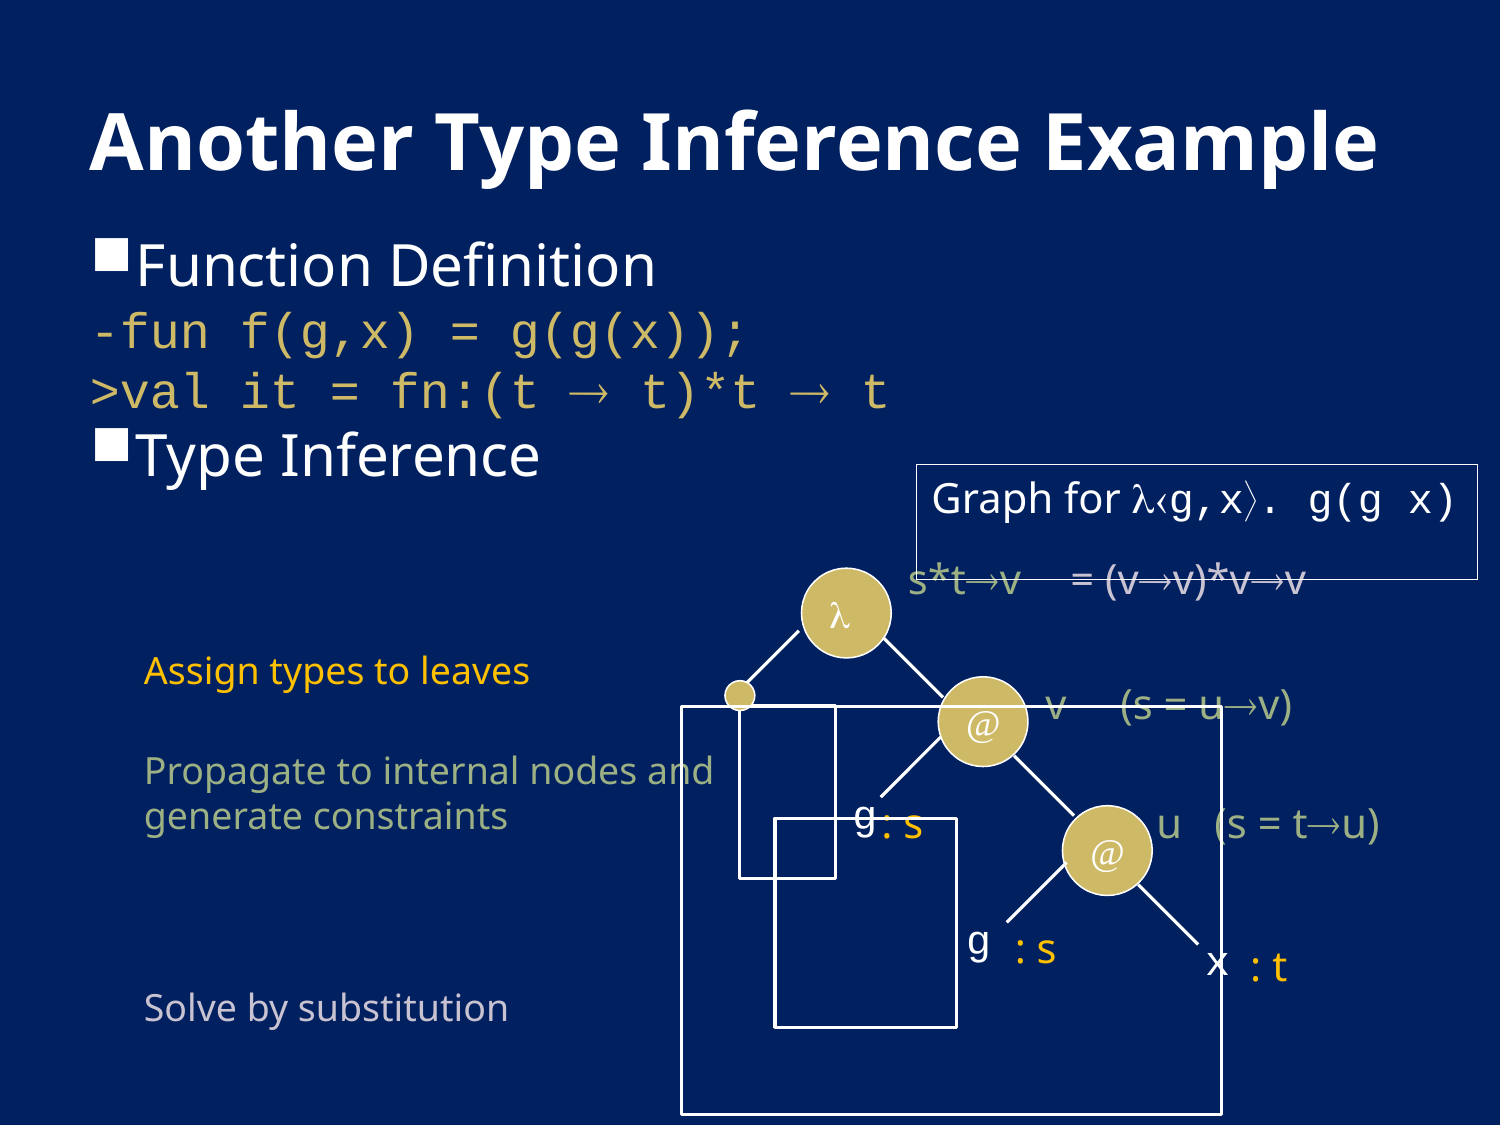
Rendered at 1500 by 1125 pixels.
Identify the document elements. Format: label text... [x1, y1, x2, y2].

text_box Solve by substitution [129, 977, 679, 1037]
text_box x [1222, 926, 1264, 992]
text_box v (s = uv) [1030, 670, 1406, 736]
text_box [724, 680, 755, 706]
text_box @ [941, 676, 1026, 706]
text_box [774, 818, 957, 1028]
text_box Another Type Inference Example [75, 45, 1425, 233]
text_box Graph for g,x. g(g x) [916, 464, 1478, 580]
text_box = (vv)*vv [1069, 580, 1406, 611]
text_box Function Definition -fun f(g,x) = g(g(x)); >val it = fn:(t  t)*t  t Type Inference [74, 220, 1417, 546]
text_box [681, 706, 1222, 1115]
text_box  [801, 568, 892, 658]
text_box s*tv [893, 545, 1069, 611]
text_box : t [1235, 932, 1348, 998]
text_box Assign types to leaves [129, 639, 679, 700]
text_box u (s = tu) [1222, 789, 1479, 855]
text_box Propagate to internal nodes and generate constraints [129, 739, 681, 845]
